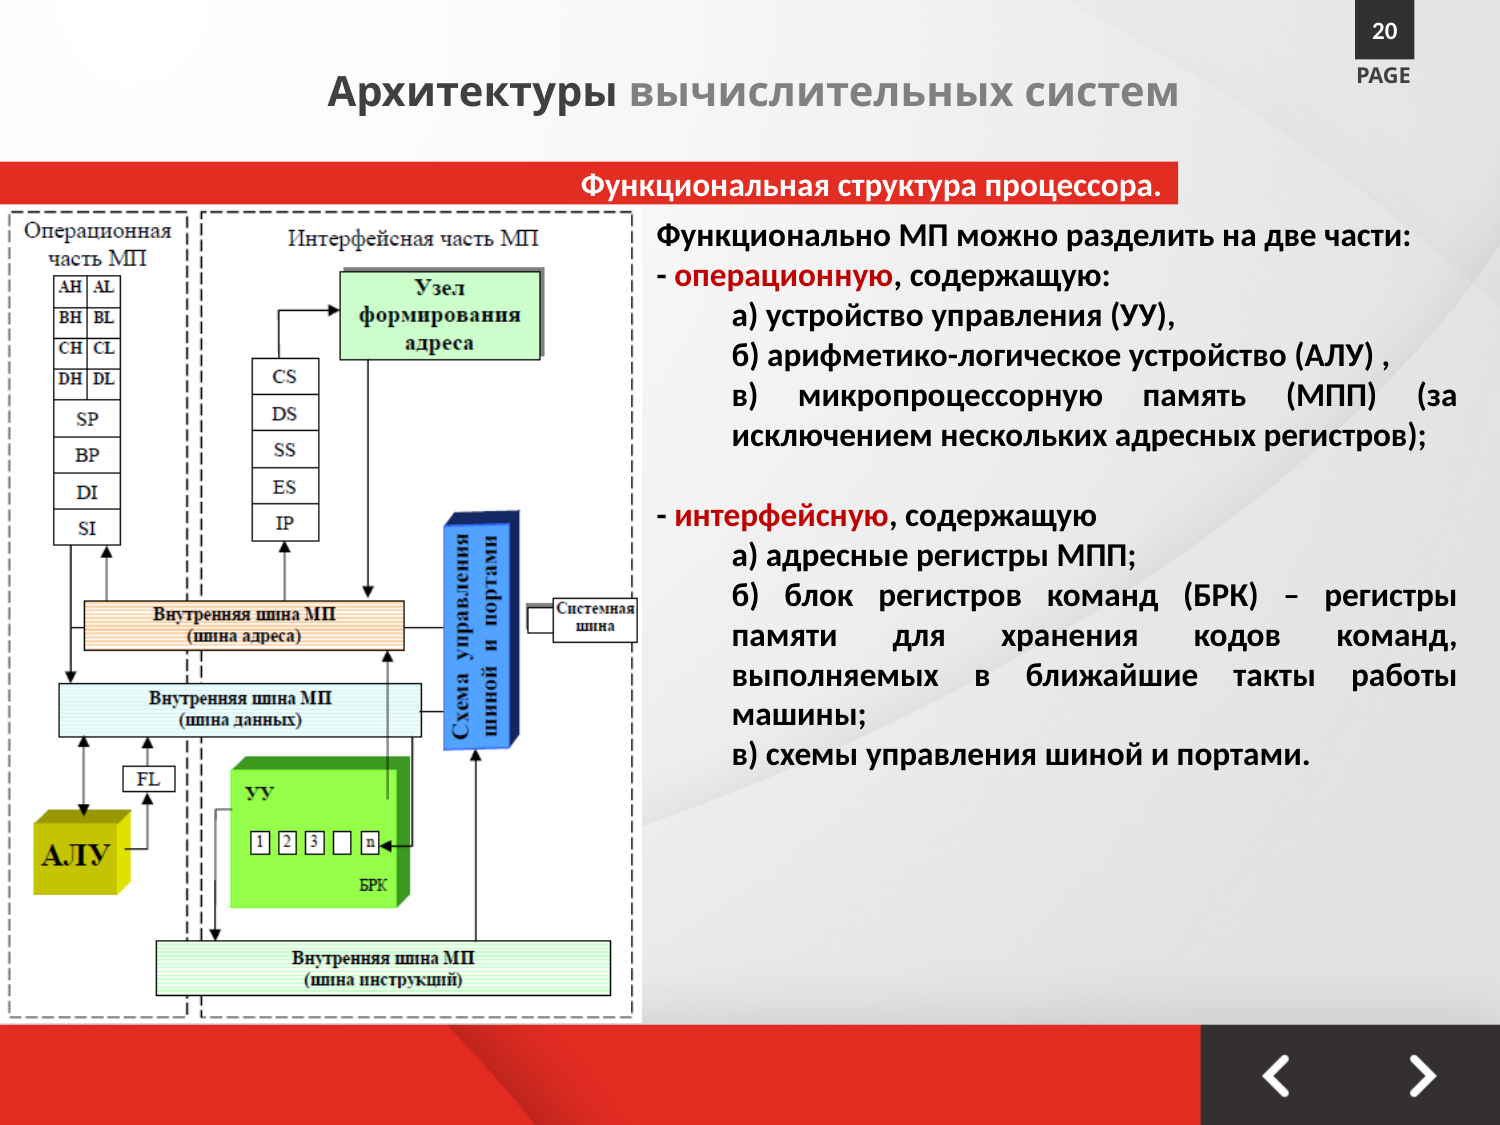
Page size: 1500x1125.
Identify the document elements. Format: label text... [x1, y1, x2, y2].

text_box Архитектуры вычислительных систем [22, 57, 1196, 123]
subtitle Функциональная структура процессора. [0, 161, 1179, 205]
text_box PAGE [1341, 54, 1426, 96]
picture [0, 0, 1500, 1125]
text_box Функционально МП можно разделить на две части: - операционную, содержащую: а) устройство управления (УУ), б) арифметико-логическое устройство (АЛУ) , в) микропроцессорную память (МПП) (за исключением нескольких адресных регистров); - интерфейсную, содержащую а) адресные регистры МПП; б) блок регистров команд (БРК) – регистры памяти для хранения кодов команд, выполняемых в ближайшие такты работы машины; в) схемы управления шиной и портами. [644, 206, 1474, 780]
text_box 20 [1353, 0, 1417, 61]
